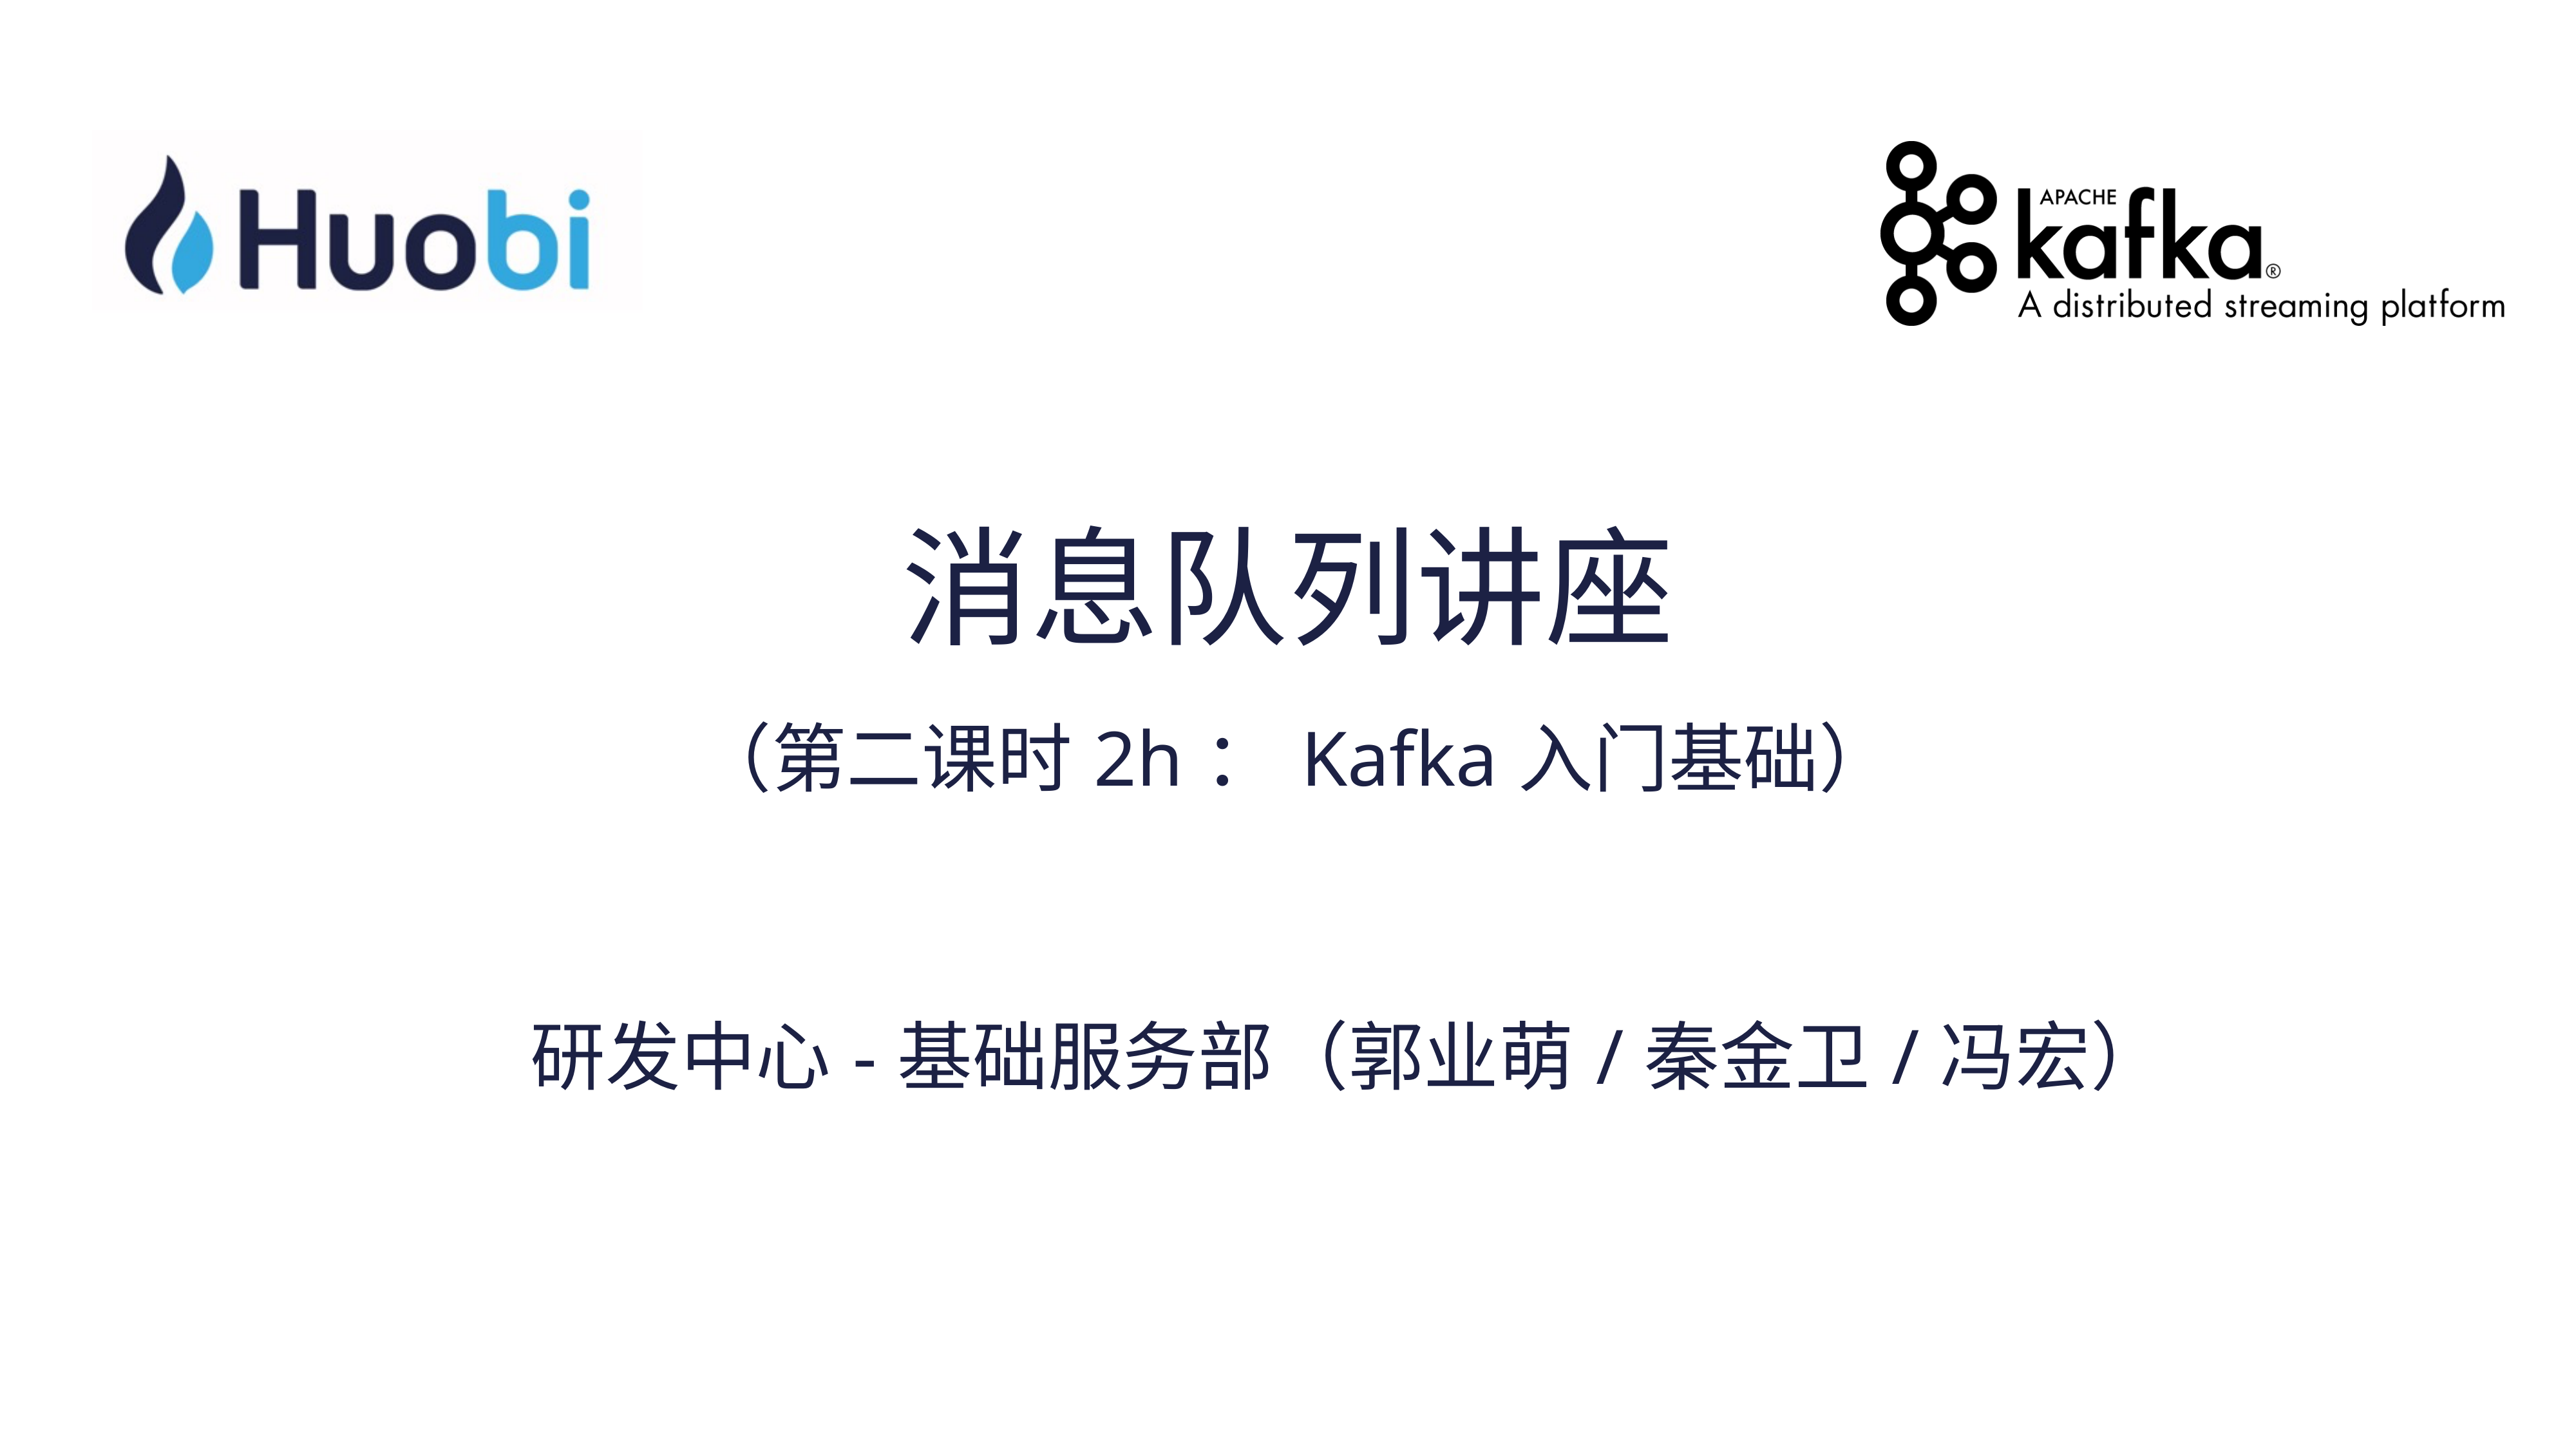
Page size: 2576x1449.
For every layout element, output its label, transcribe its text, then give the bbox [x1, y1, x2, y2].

picture [92, 129, 643, 337]
text_box 研发中心-基础服务部（郭业萌/秦金卫/冯宏） [382, 965, 2315, 1114]
text_box 消息队列讲座 [321, 482, 2254, 687]
picture [1879, 139, 2509, 328]
text_box （第二课时2h：Kafka入门基础） [329, 667, 2262, 816]
